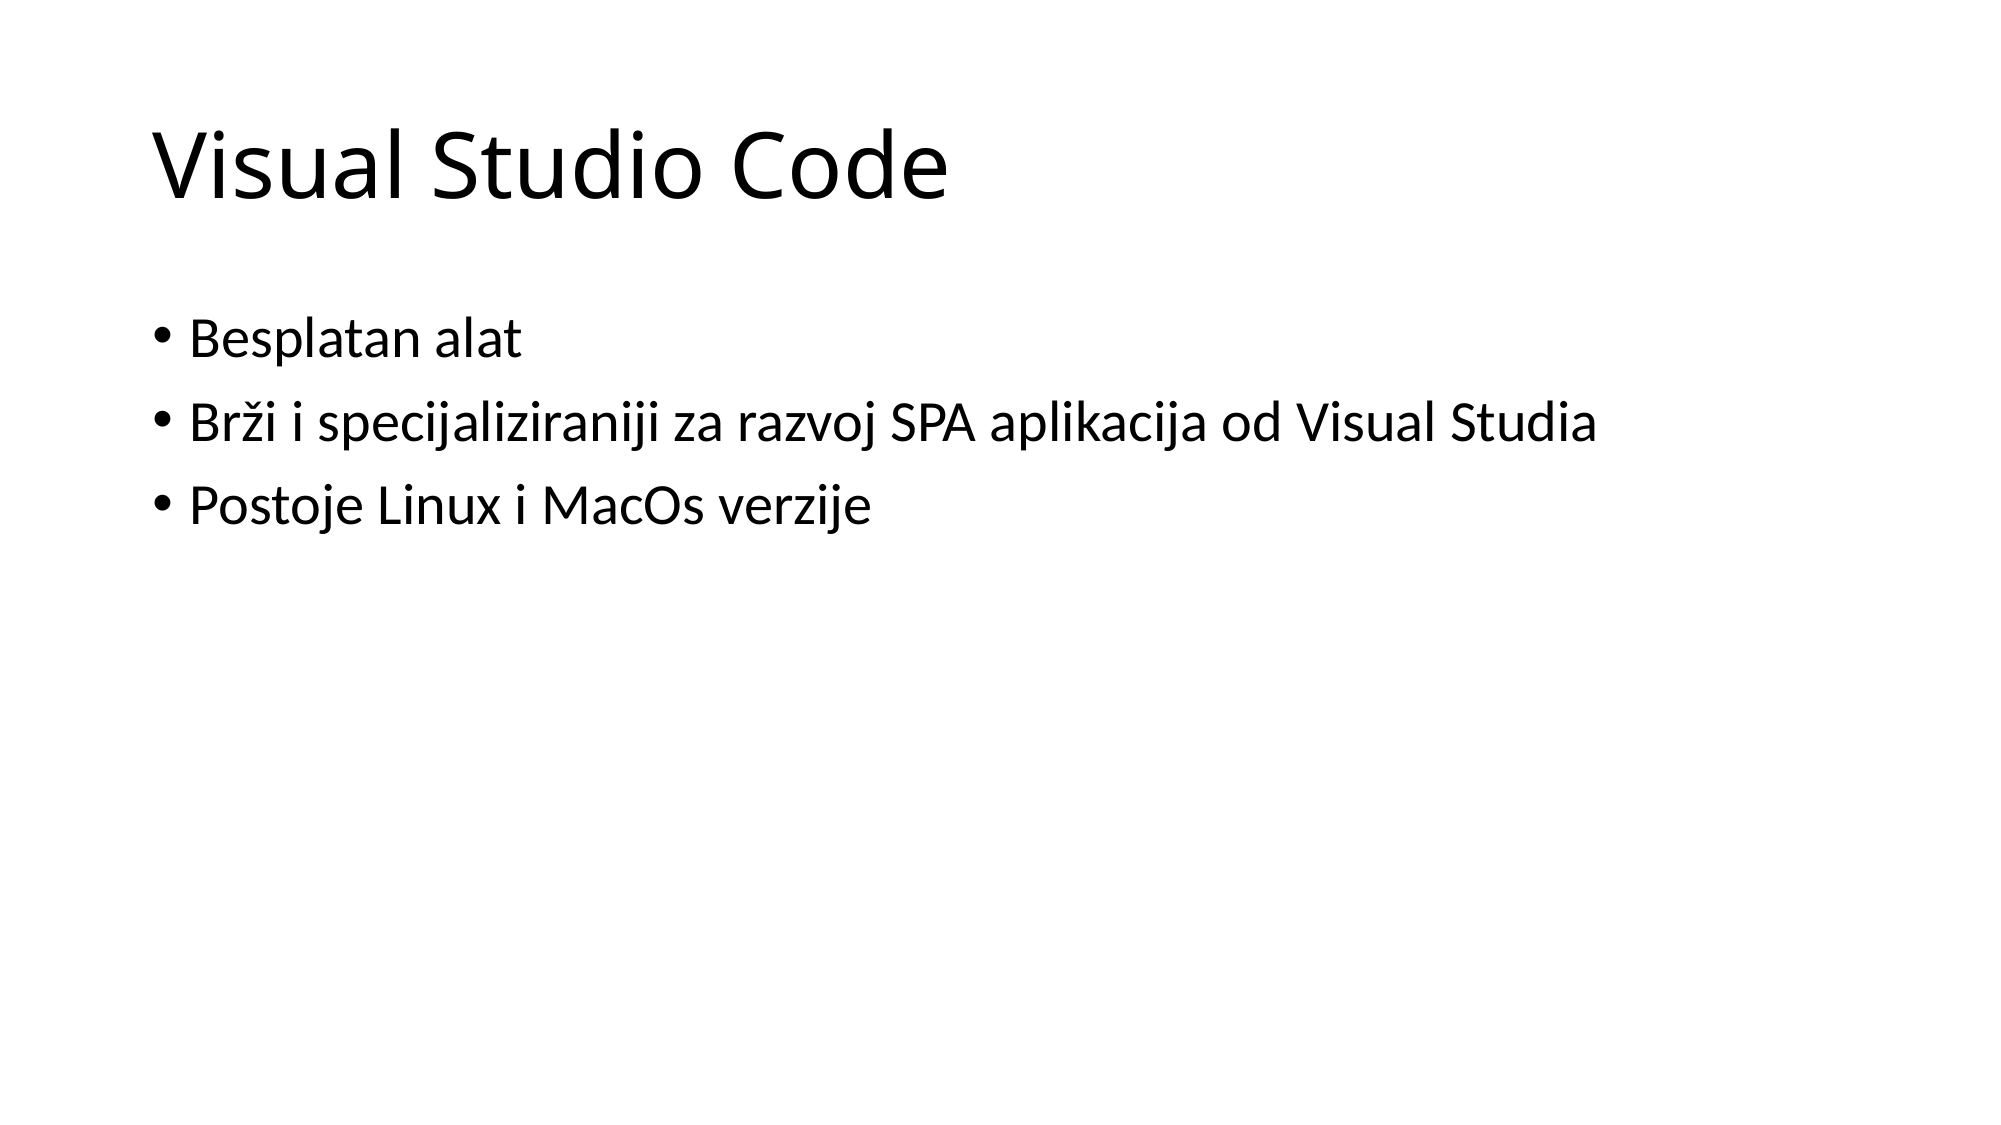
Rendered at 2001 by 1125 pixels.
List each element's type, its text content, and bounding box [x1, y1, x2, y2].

list Besplatan alat Brži i specijaliziraniji za razvoj SPA aplikacija od Visual Studia Postoje Linux i MacOs verzije [137, 299, 1863, 1014]
title Visual Studio Code [137, 59, 1863, 278]
